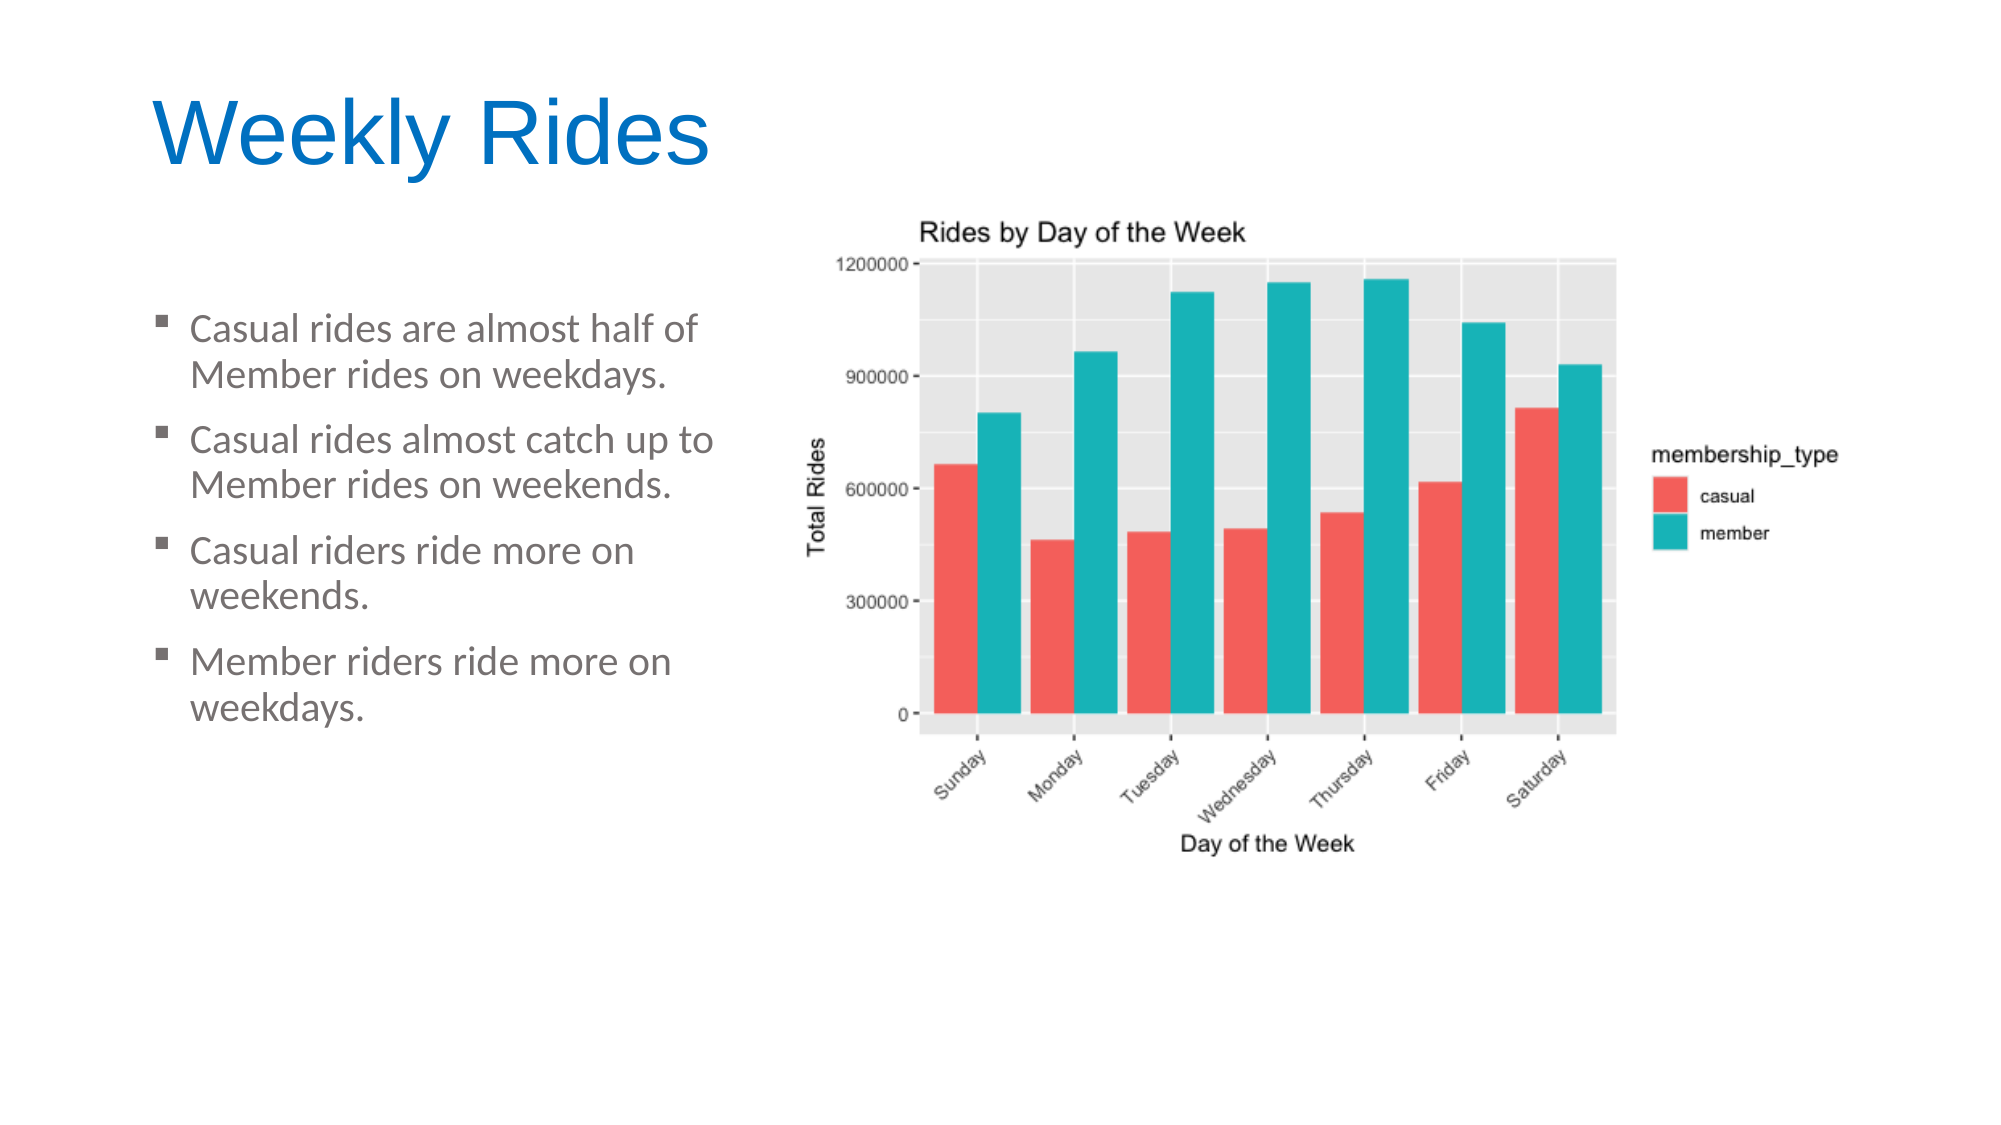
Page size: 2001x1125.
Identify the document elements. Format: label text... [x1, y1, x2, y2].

list Casual rides are almost half of Member rides on weekdays. Casual rides almost catch up to Member rides on weekends. Casual riders ride more on weekends. Member riders ride more on weekdays. [137, 299, 749, 868]
title Weekly Rides [137, 59, 1863, 211]
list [796, 210, 1863, 868]
